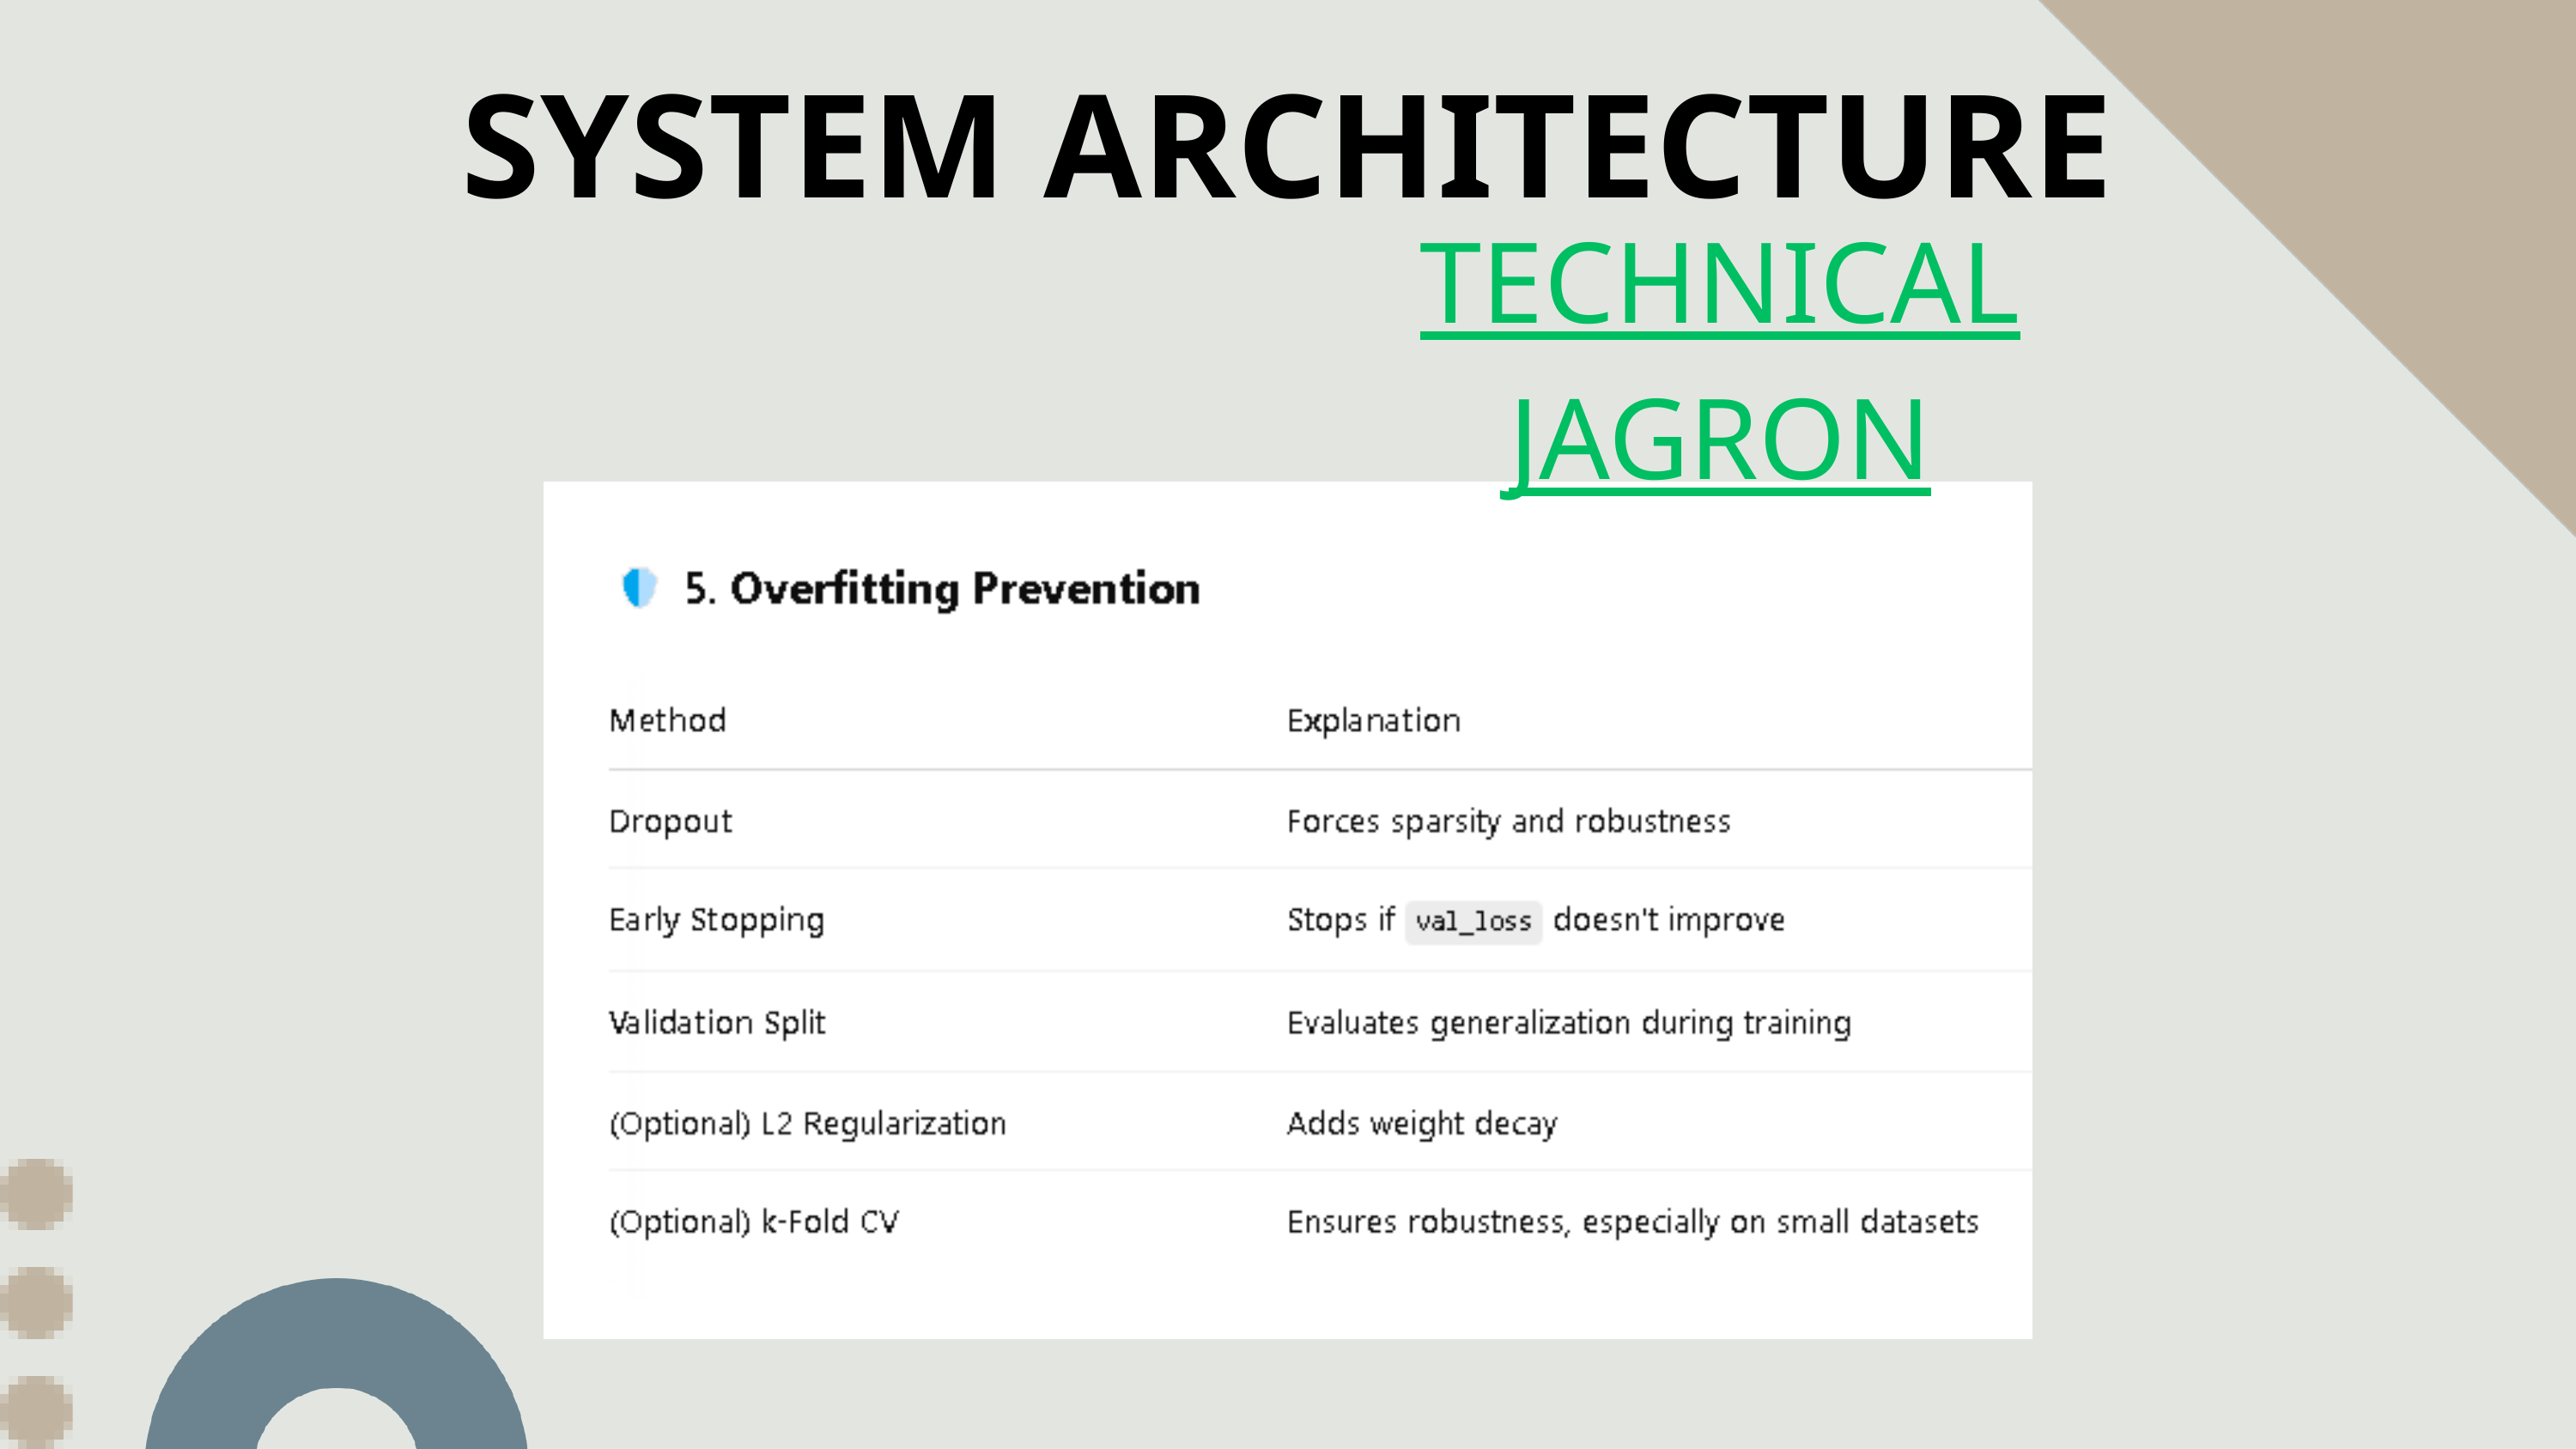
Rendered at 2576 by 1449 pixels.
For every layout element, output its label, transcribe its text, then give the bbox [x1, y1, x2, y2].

text_box [0, 1159, 73, 1449]
text_box TECHNICAL JAGRON [1242, 189, 2197, 502]
text_box [144, 1278, 528, 1449]
text_box [2021, 0, 2576, 562]
text_box SYSTEM ARCHITECTURE [449, 25, 2127, 227]
text_box [544, 482, 2032, 1339]
